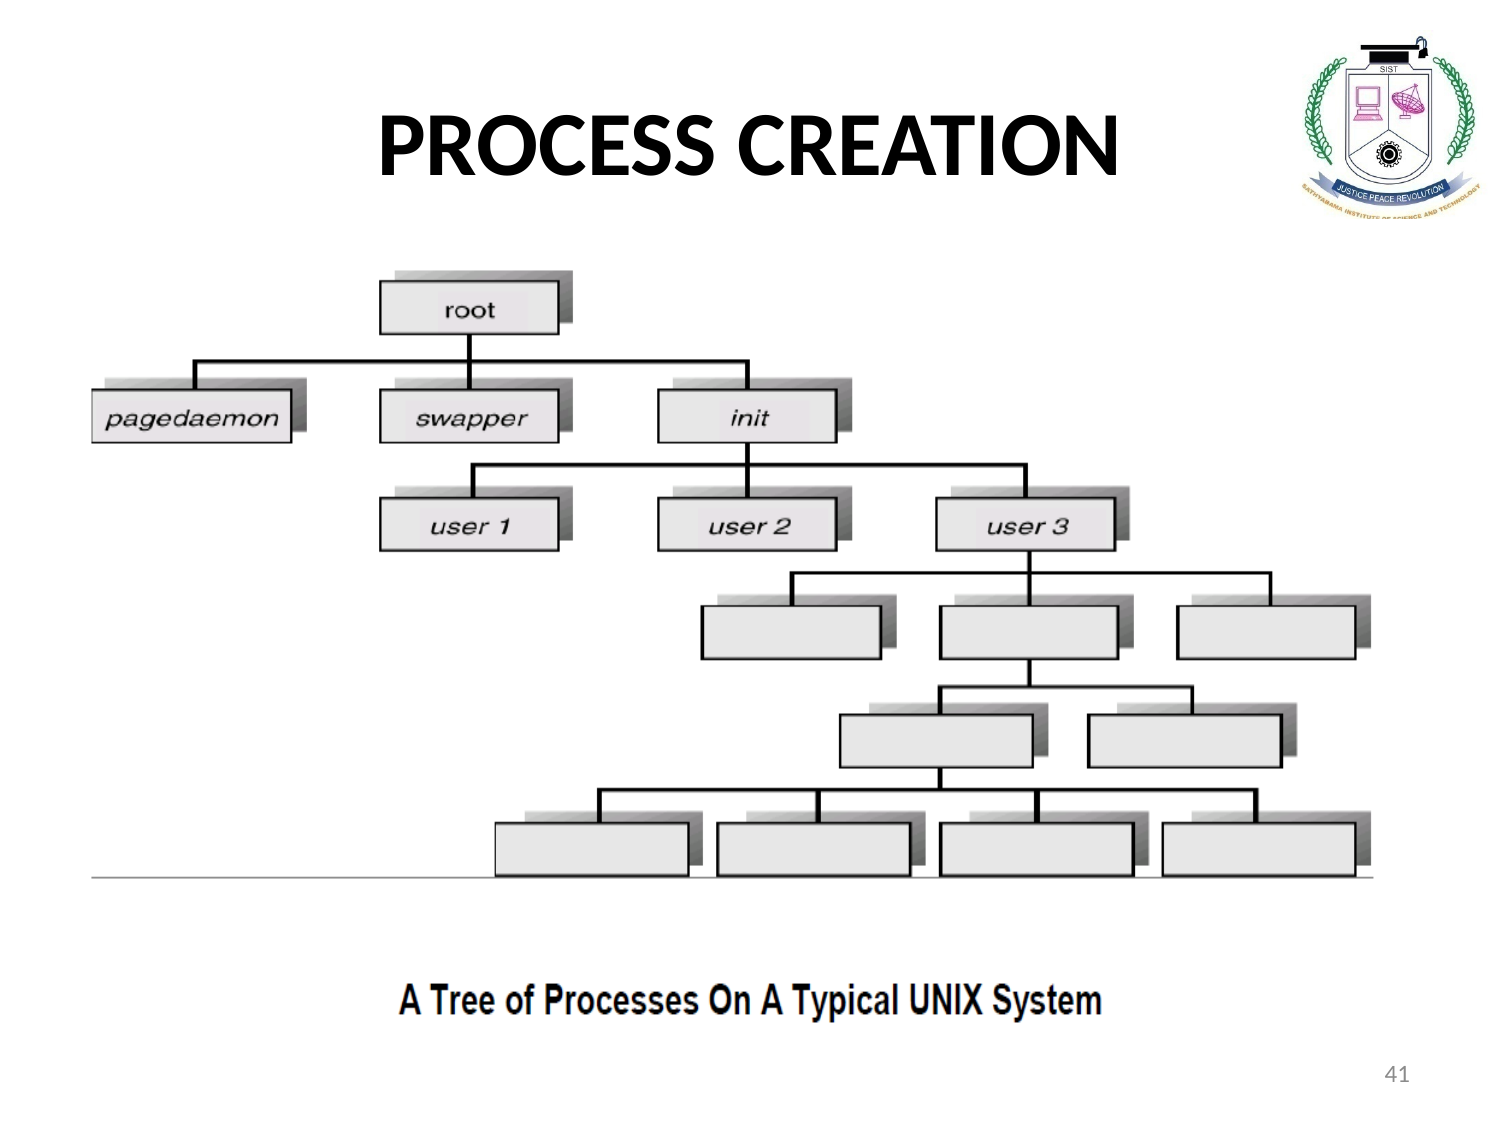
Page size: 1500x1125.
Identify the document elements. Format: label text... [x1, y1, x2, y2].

picture [52, 30, 1500, 1047]
title PROCESS CREATION [75, 45, 1425, 218]
slide_number 41 [1074, 1055, 1425, 1103]
